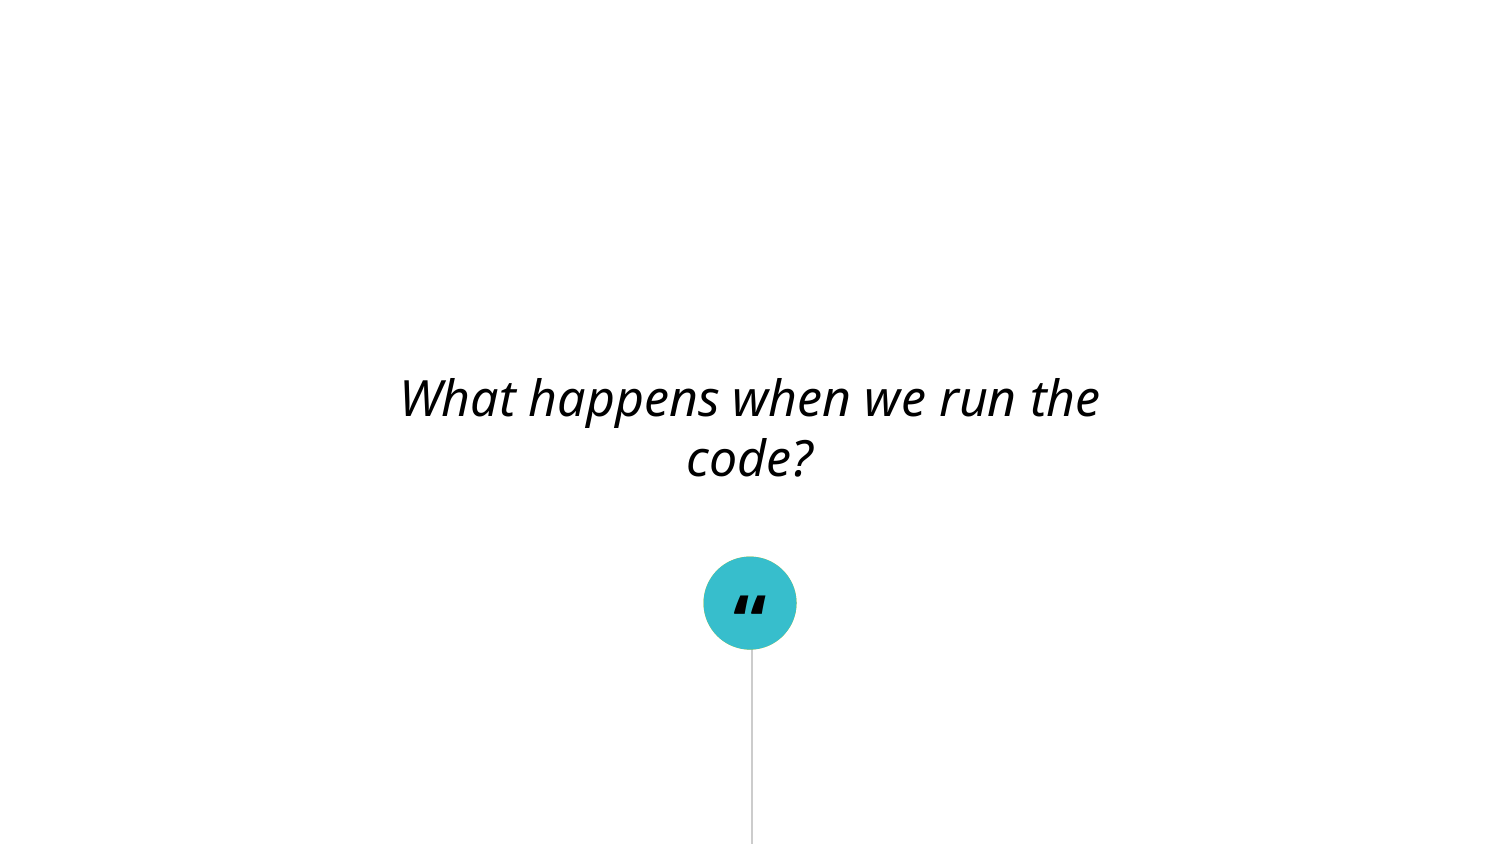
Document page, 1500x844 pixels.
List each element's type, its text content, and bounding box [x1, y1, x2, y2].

list What happens when we run the code? [345, 367, 1155, 502]
